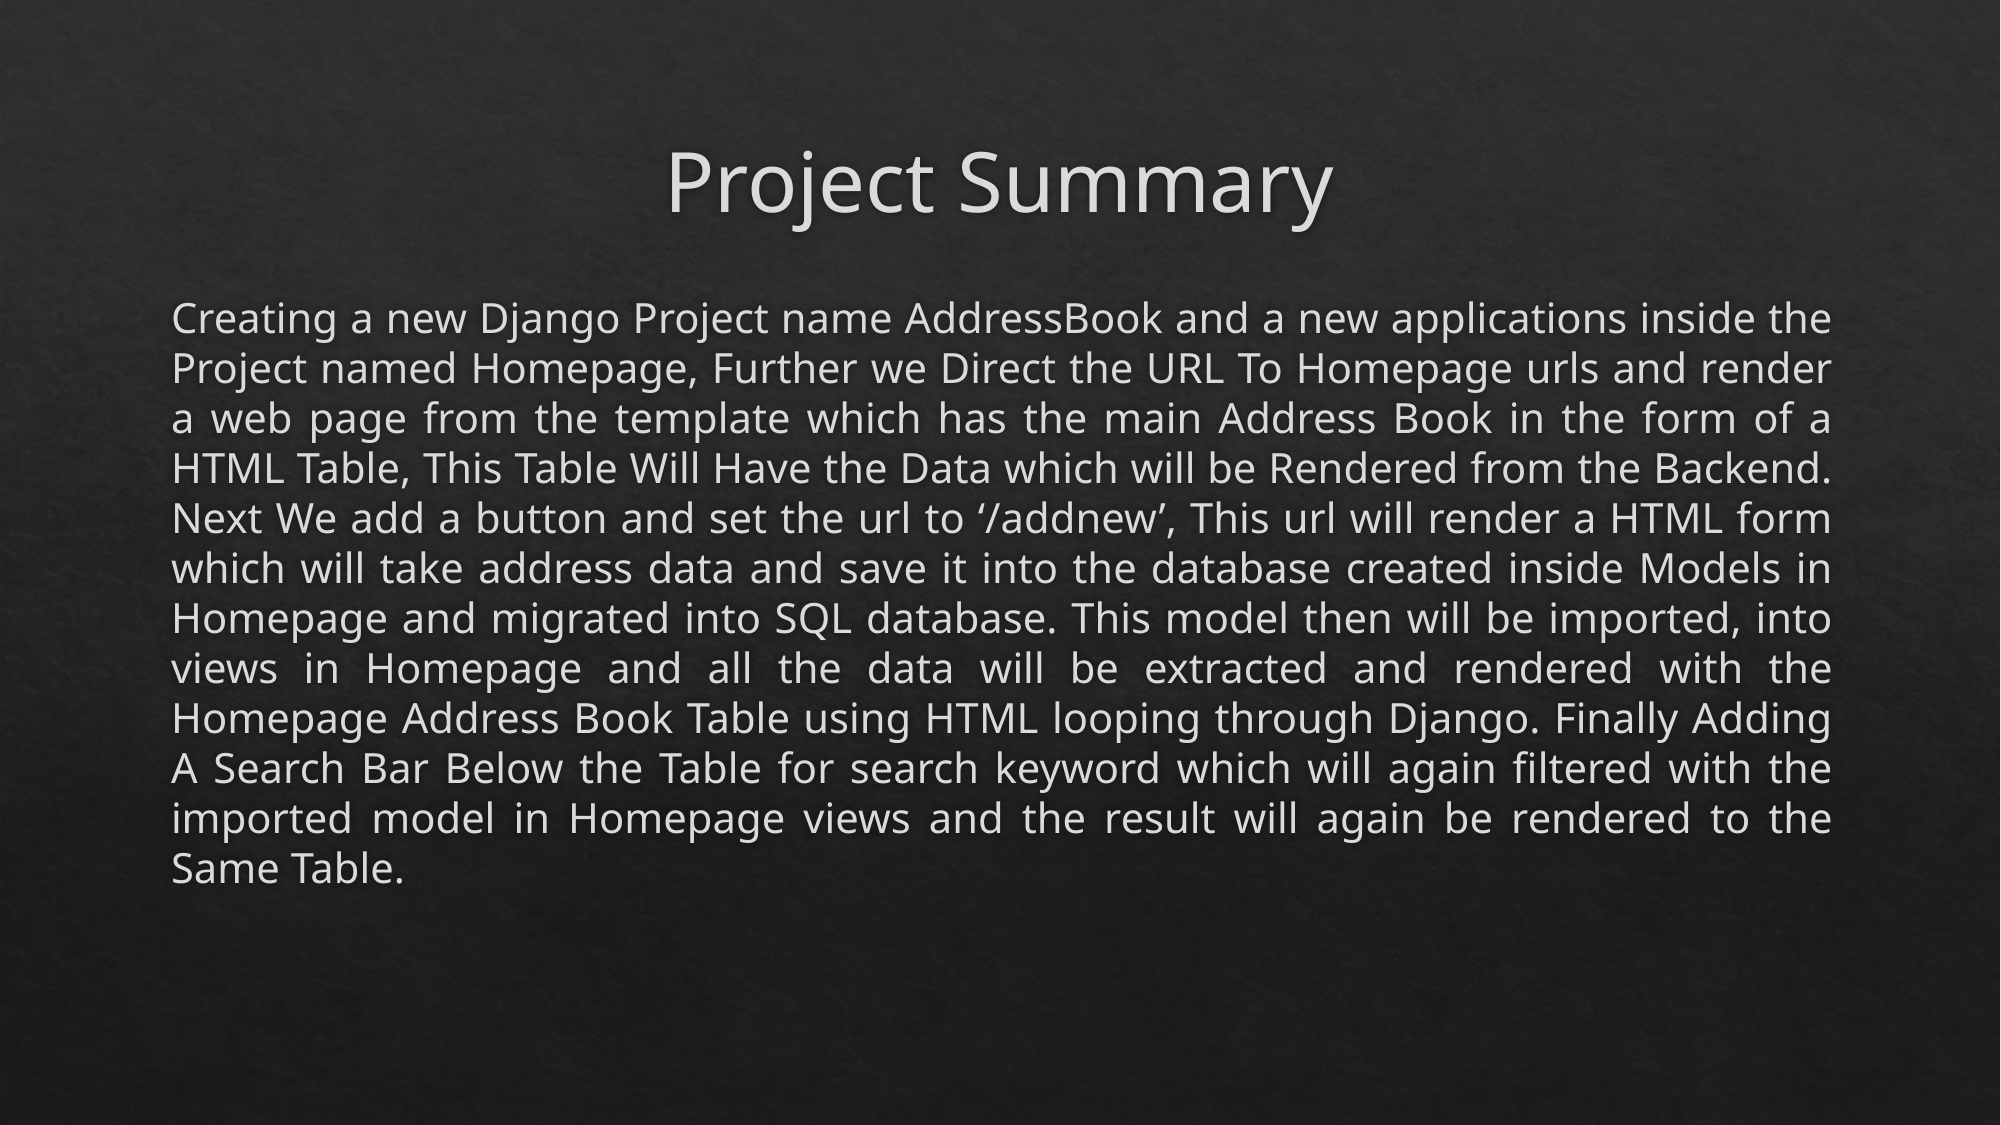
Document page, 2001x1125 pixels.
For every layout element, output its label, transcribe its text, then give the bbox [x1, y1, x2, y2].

list Creating a new Django Project name AddressBook and a new applications inside the Project named Homepage, Further we Direct the URL To Homepage urls and render a web page from the template which has the main Address Book in the form of a HTML Table, This Table Will Have the Data which will be Rendered from the Backend. Next We add a button and set the url to ‘/addnew’, This url will render a HTML form which will take address data and save it into the database created inside Models in Homepage and migrated into SQL database. This model then will be imported, into views in Homepage and all the data will be extracted and rendered with the Homepage Address Book Table using HTML looping through Django. Finally Adding A Search Bar Below the Table for search keyword which will again filtered with the imported model in Homepage views and the result will again be rendered to the Same Table. [149, 284, 1849, 950]
title Project Summary [149, 99, 1849, 260]
